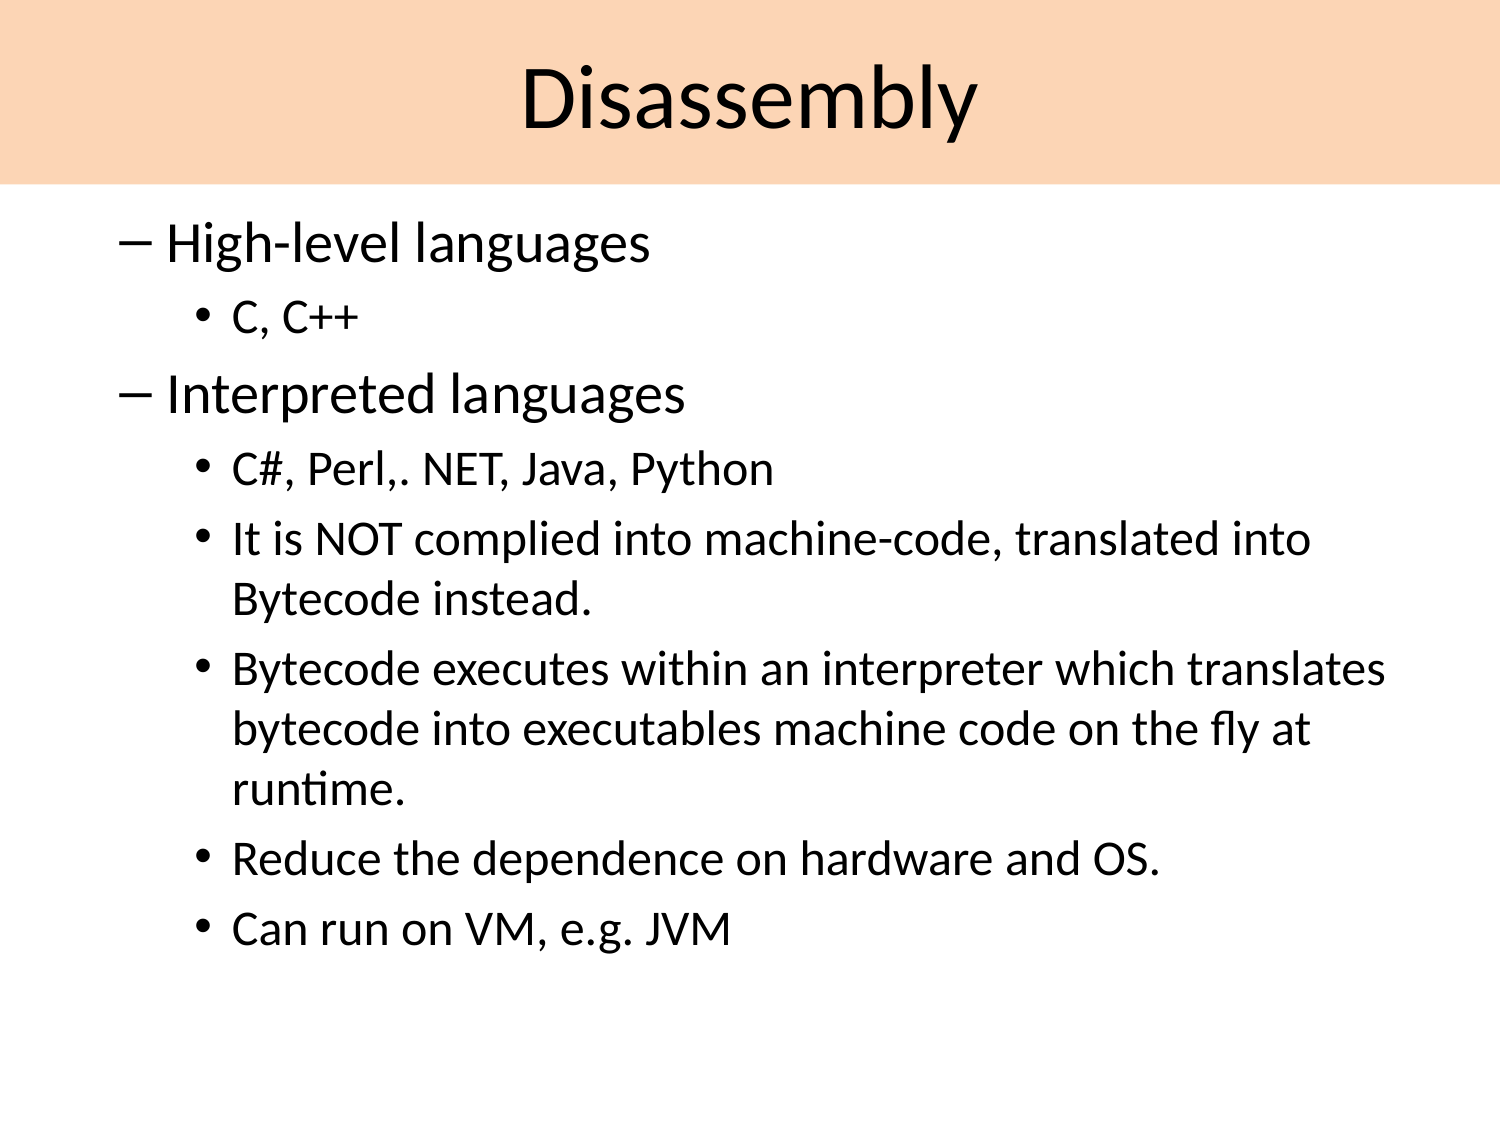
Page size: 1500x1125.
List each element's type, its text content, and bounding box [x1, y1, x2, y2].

title Disassembly [0, 0, 1500, 185]
list High-level languages C, C++ Interpreted languages C#, Perl,. NET, Java, Python It is NOT complied into machine-code, translated into Bytecode instead. Bytecode executes within an interpreter which translates bytecode into executables machine code on the fly at runtime. Reduce the dependence on hardware and OS. Can run on VM, e.g. JVM [29, 196, 1471, 1035]
